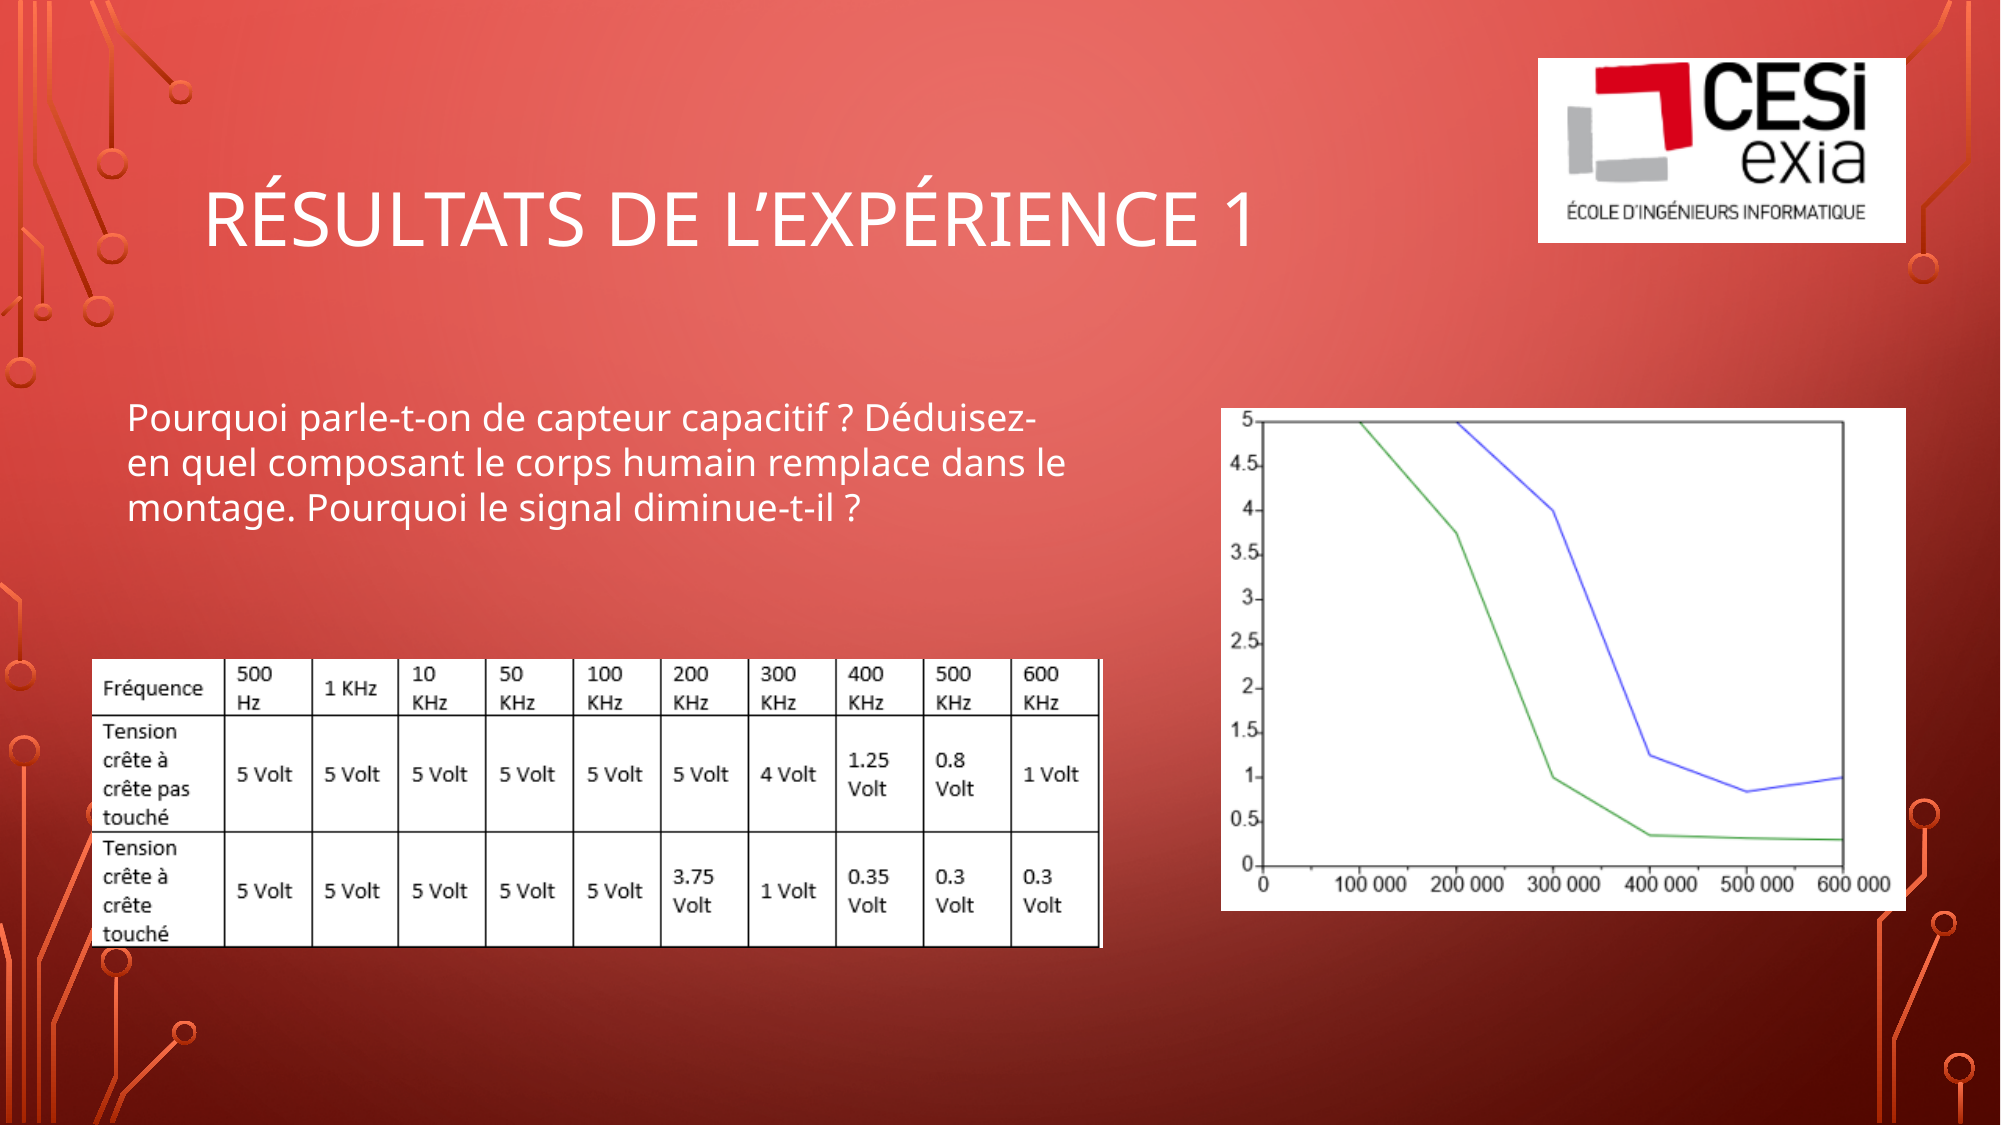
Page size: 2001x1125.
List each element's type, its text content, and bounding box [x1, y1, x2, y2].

title Résultats de l’expérience 1 [187, 101, 1813, 344]
text_box Pourquoi parle-t-on de capteur capacitif ? Déduisez-en quel composant le corps humain remplace dans le montage. Pourquoi le signal diminue-t-il ? [111, 386, 1084, 537]
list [92, 659, 1103, 948]
picture [1538, 58, 1906, 244]
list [1220, 408, 1906, 911]
